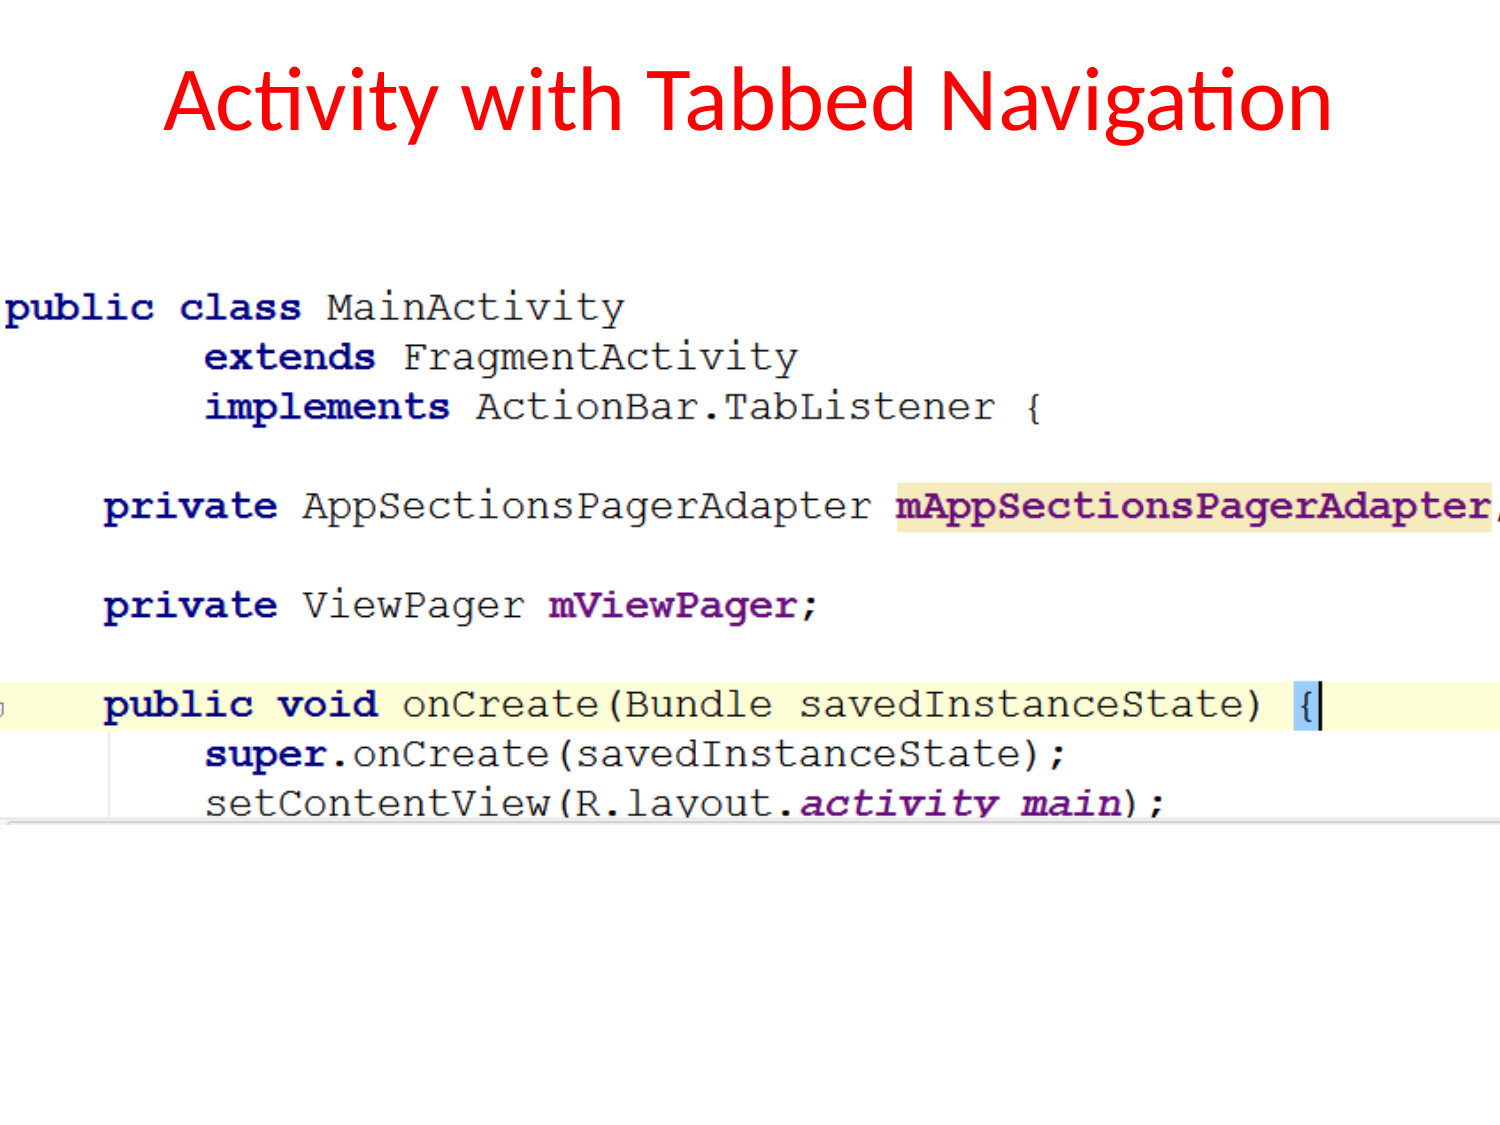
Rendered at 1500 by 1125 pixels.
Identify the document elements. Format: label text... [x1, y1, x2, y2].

title Activity with Tabbed Navigation [75, 0, 1425, 188]
picture [0, 274, 1500, 826]
